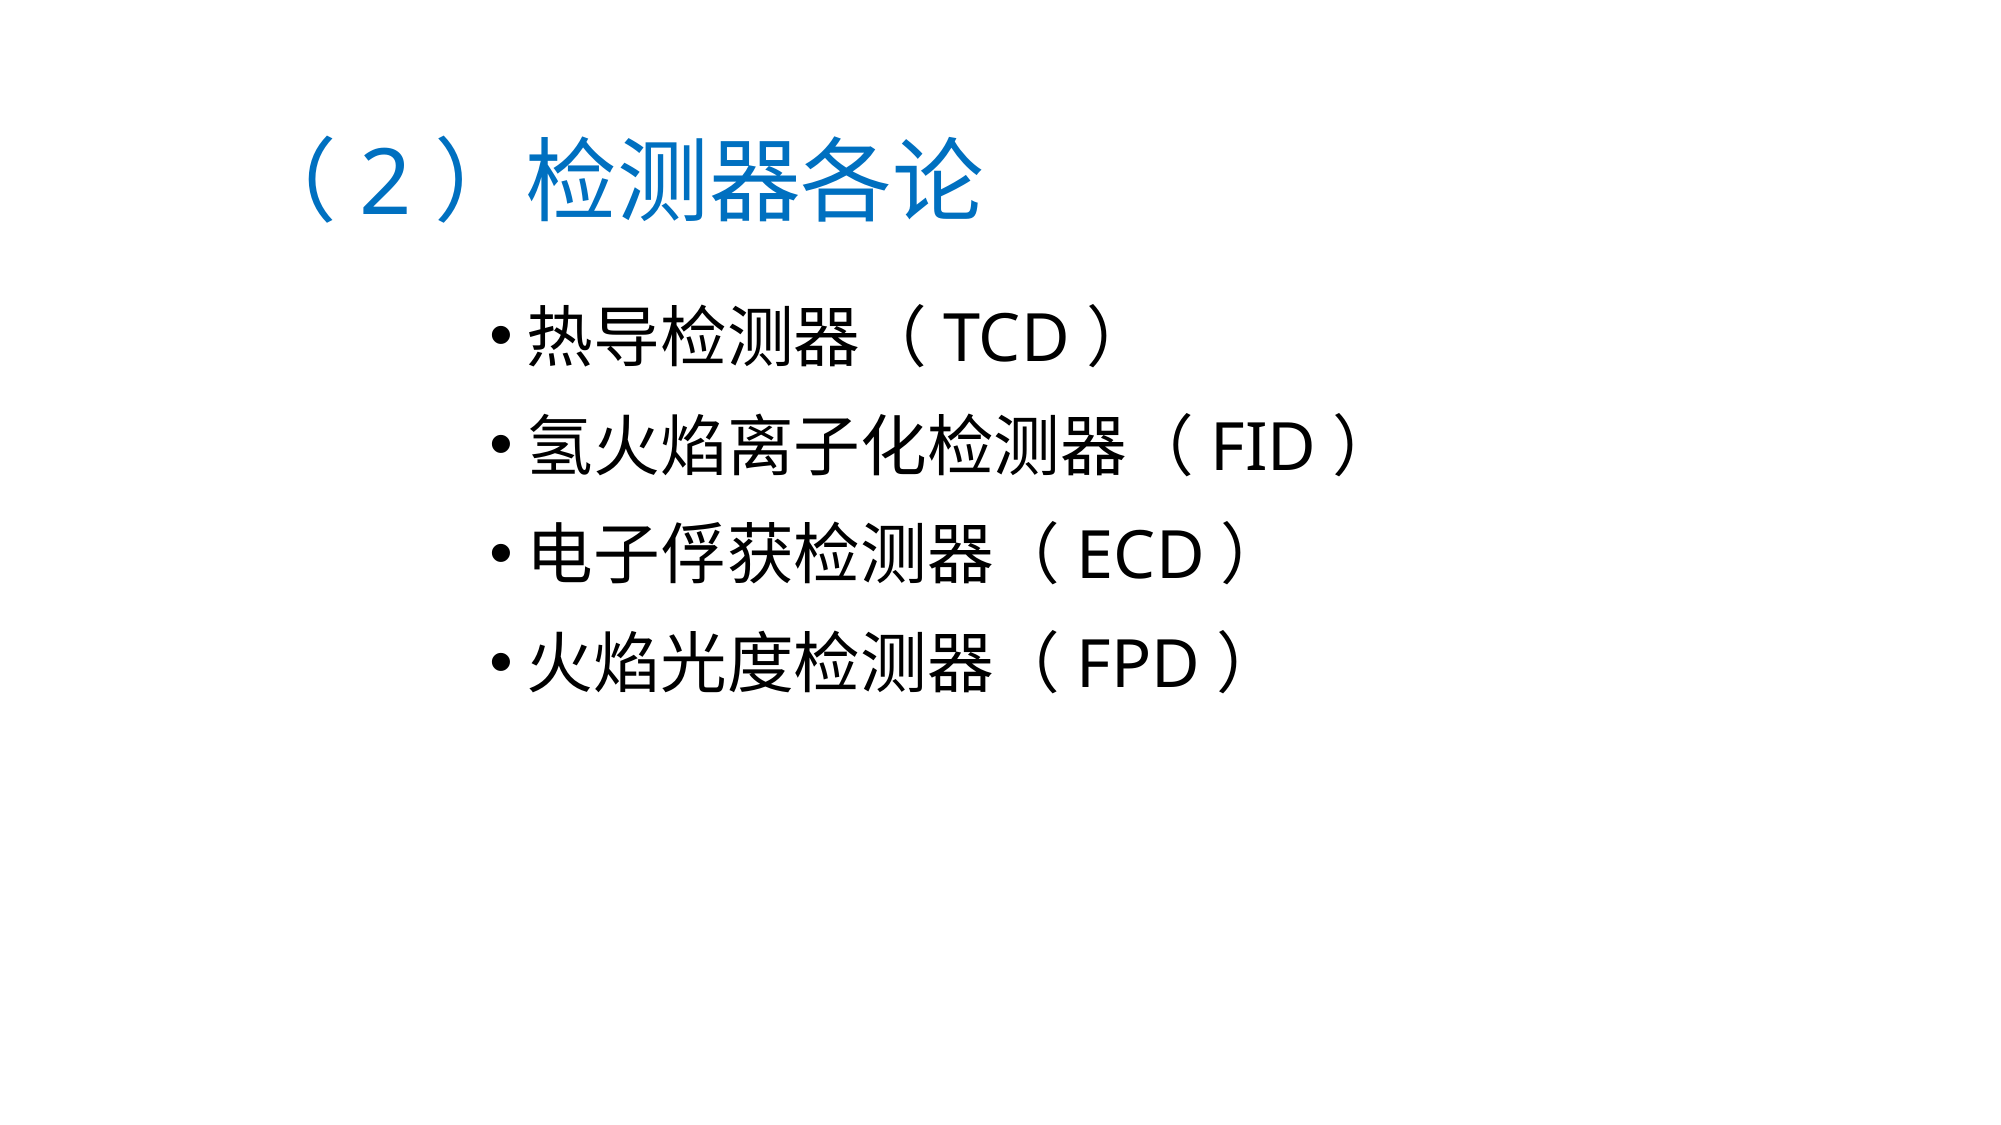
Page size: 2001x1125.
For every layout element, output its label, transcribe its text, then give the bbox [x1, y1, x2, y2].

title （2）检测器各论 [230, 91, 1475, 279]
list 热导检测器（TCD） 氢火焰离子化检测器（FID） 电子俘获检测器（ECD） 火焰光度检测器（FPD） [474, 278, 1666, 991]
